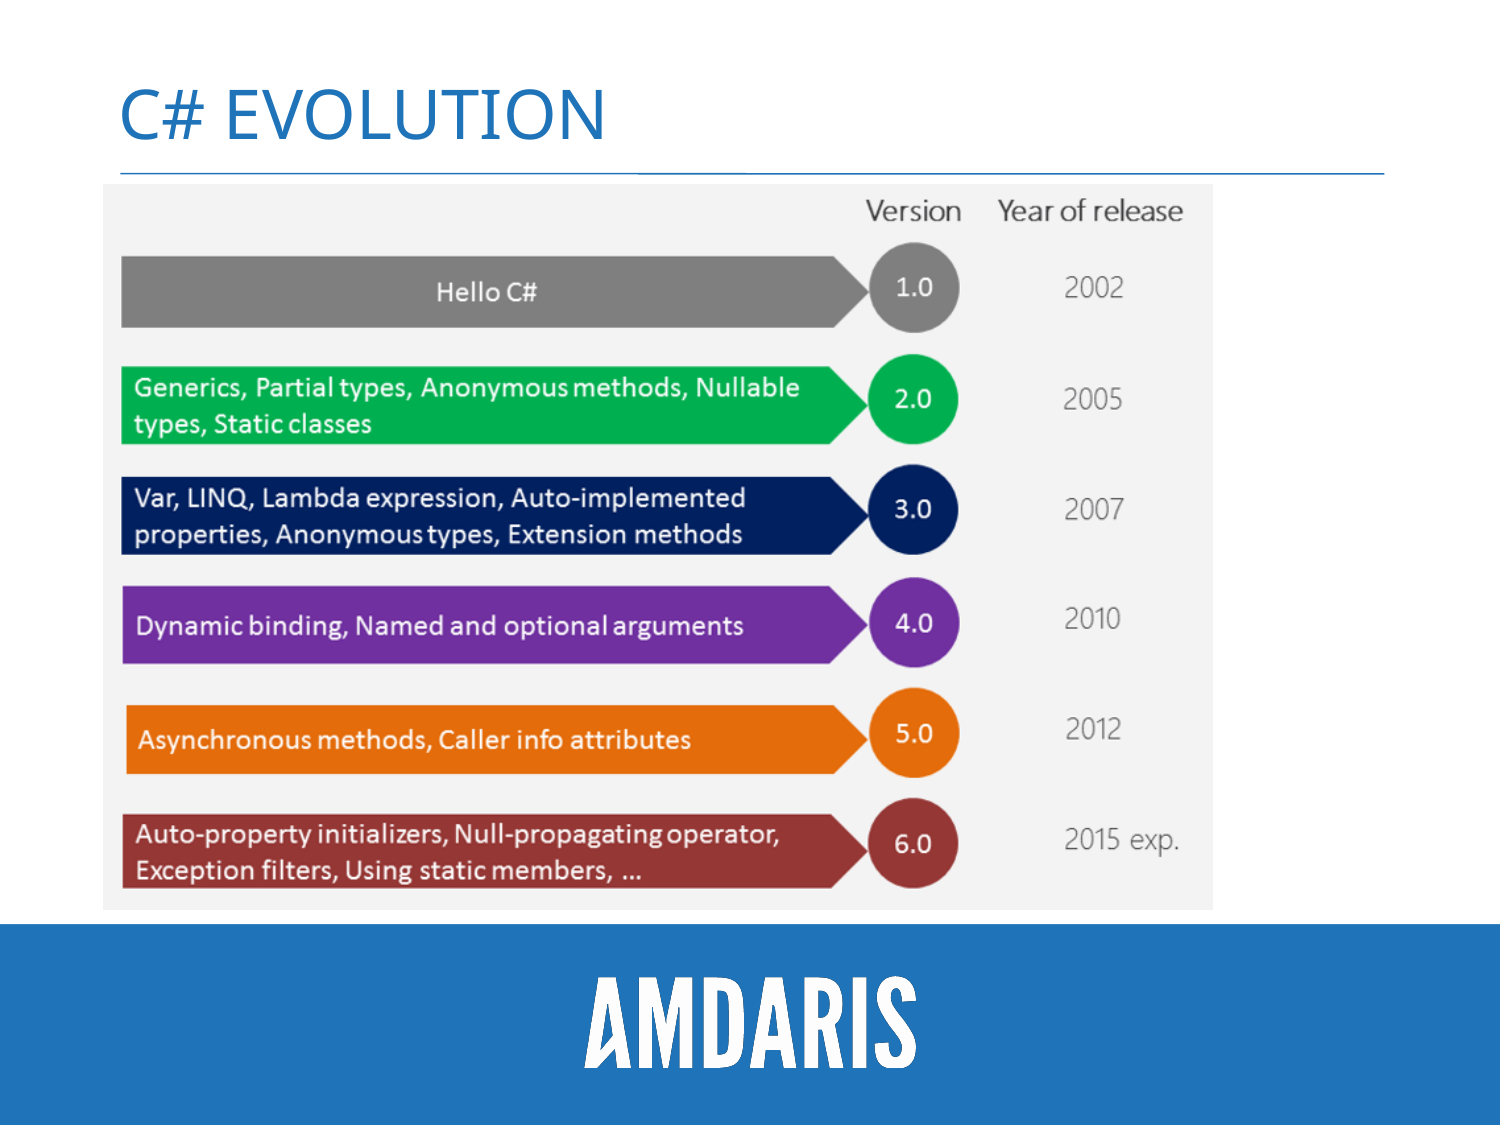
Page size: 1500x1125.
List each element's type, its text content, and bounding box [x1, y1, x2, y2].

picture [584, 976, 916, 1068]
title C# EVOLUTION [103, 59, 1397, 175]
picture [102, 184, 1213, 910]
